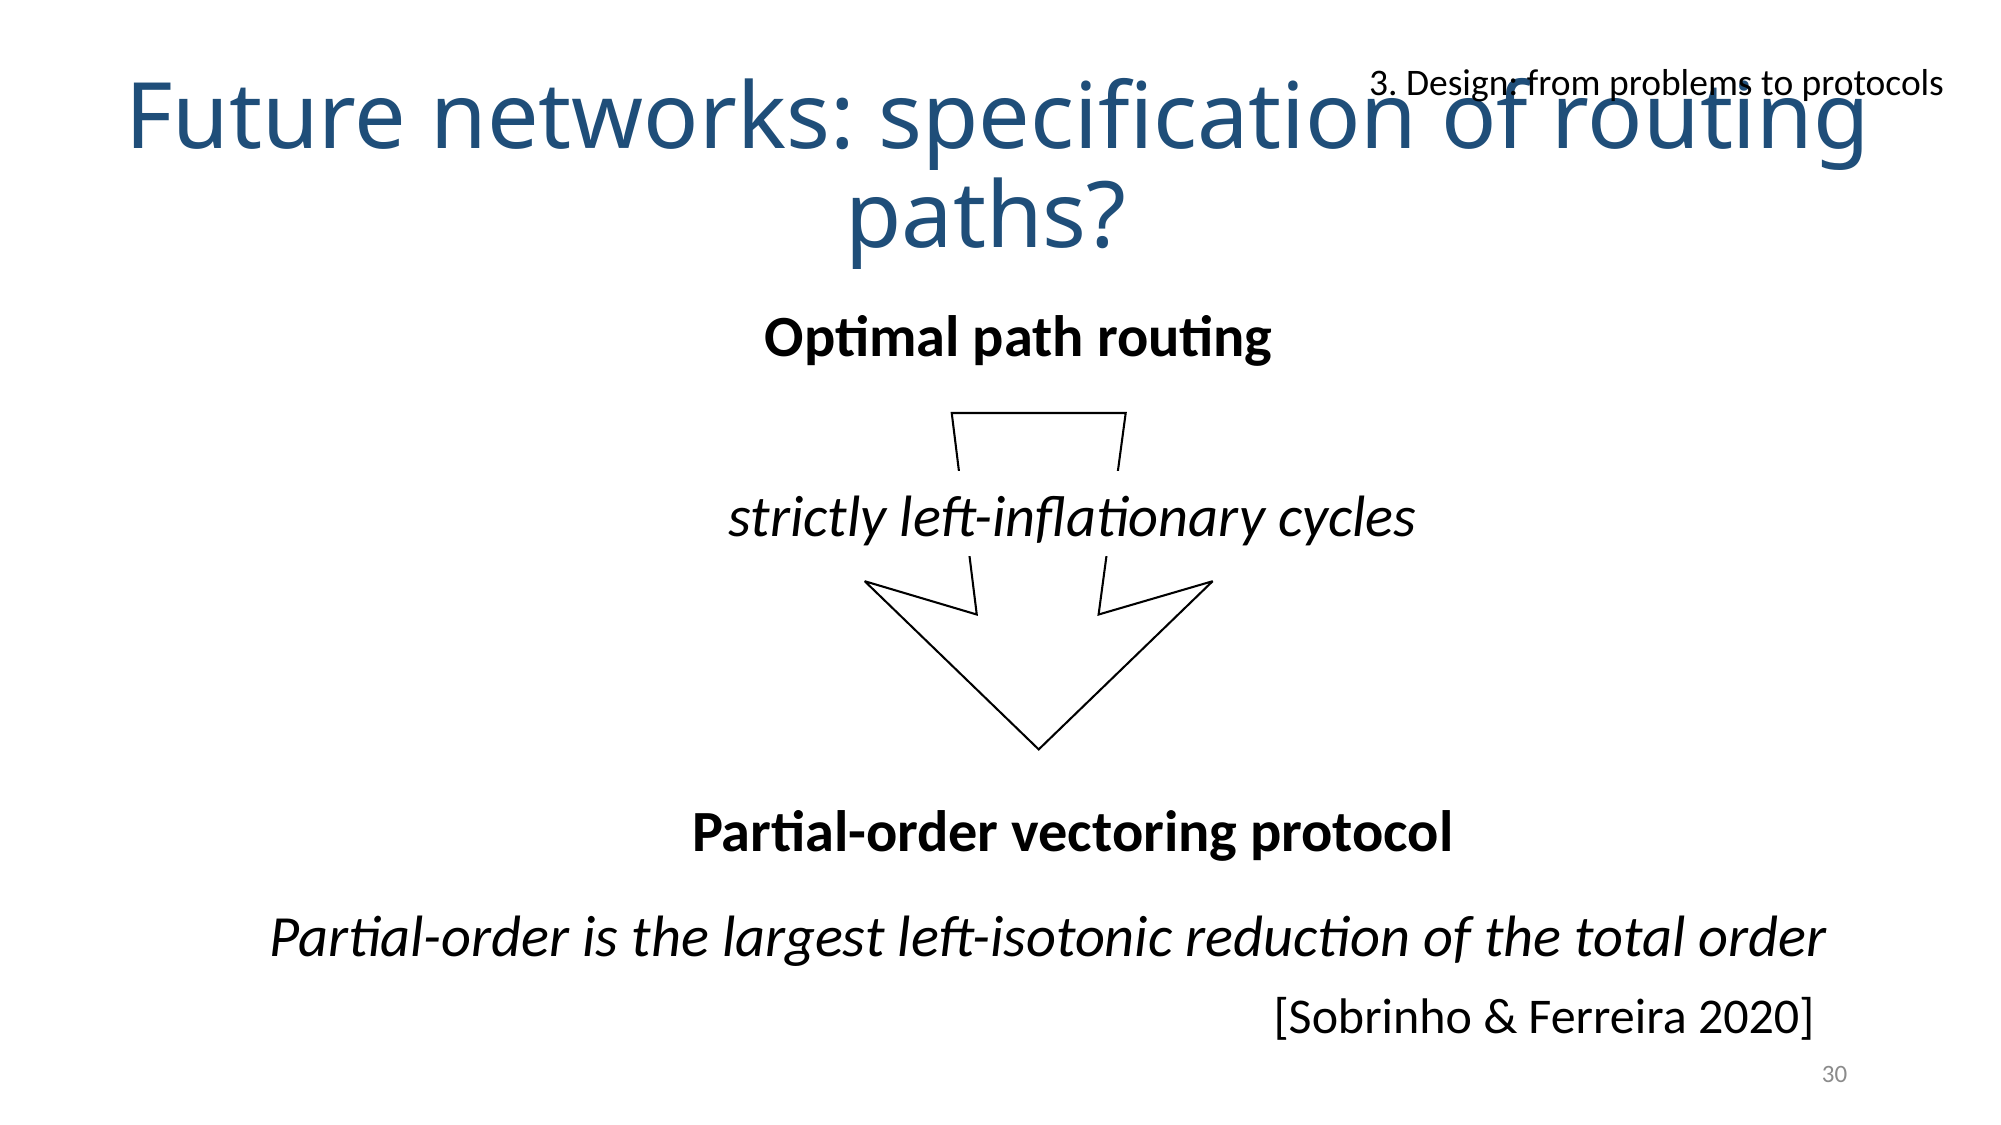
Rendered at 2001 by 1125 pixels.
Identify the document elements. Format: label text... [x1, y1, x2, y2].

text_box Partial-order is the largest left-isotonic reduction of the total order [254, 890, 1913, 976]
text_box [950, 411, 1127, 471]
text_box [Sobrinho & Ferreira 2020] [1183, 976, 1878, 1051]
text_box strictly left-inflationary cycles [714, 471, 1432, 556]
text_box [864, 556, 1214, 751]
text_box 3. Design: from problems to protocols [1354, 50, 1960, 110]
slide_number 30 [1412, 1042, 1863, 1103]
text_box Optimal path routing [749, 290, 1288, 376]
title Future networks: specification of routing paths? [33, 59, 1963, 278]
text_box Partial-order vectoring protocol [615, 786, 1531, 871]
